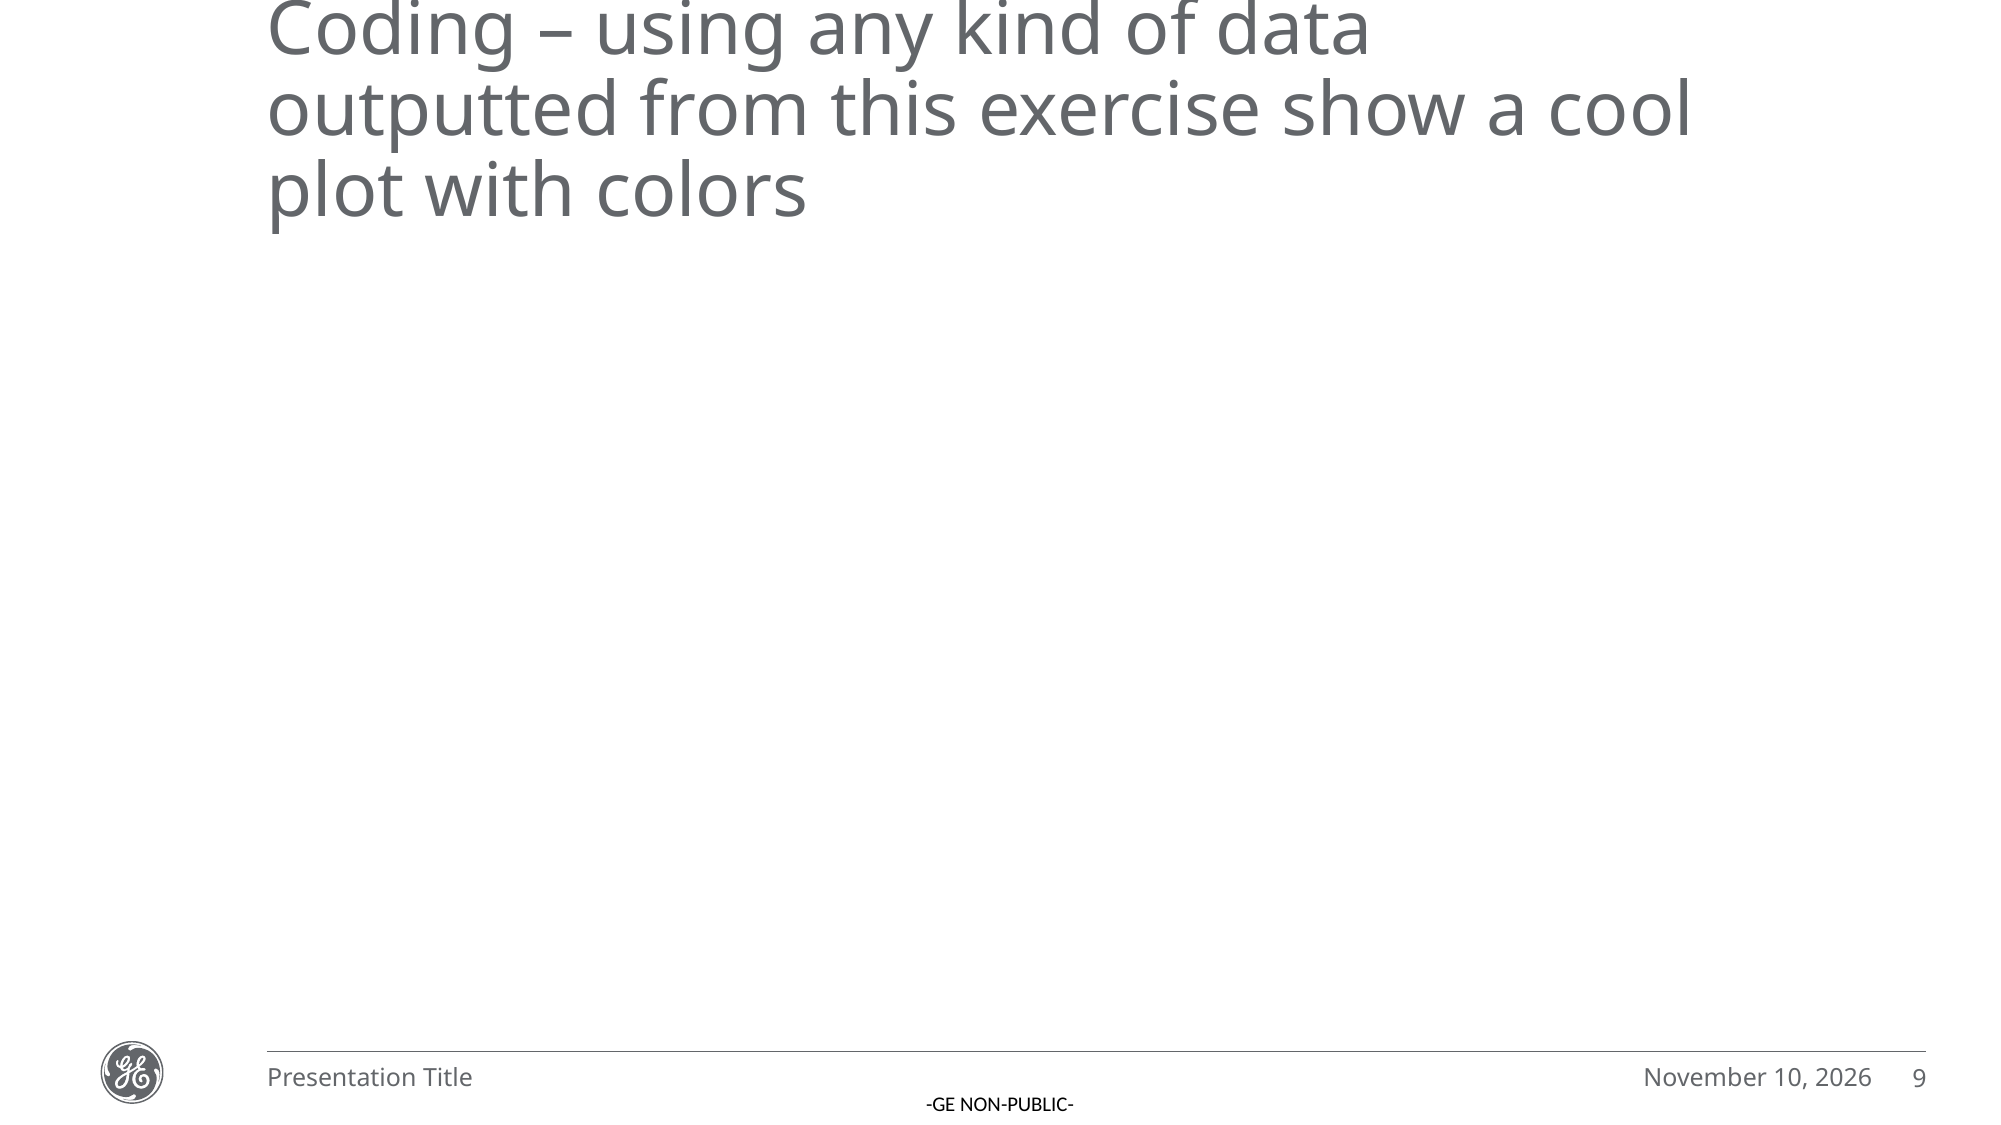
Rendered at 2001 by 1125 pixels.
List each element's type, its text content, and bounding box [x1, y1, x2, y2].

title Coding – using any kind of data outputted from this exercise show a cool plot with colors [266, 36, 1743, 187]
footer Presentation Title [266, 1061, 708, 1092]
slide_number 9 [1872, 1062, 1927, 1093]
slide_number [1564, 1061, 1873, 1092]
